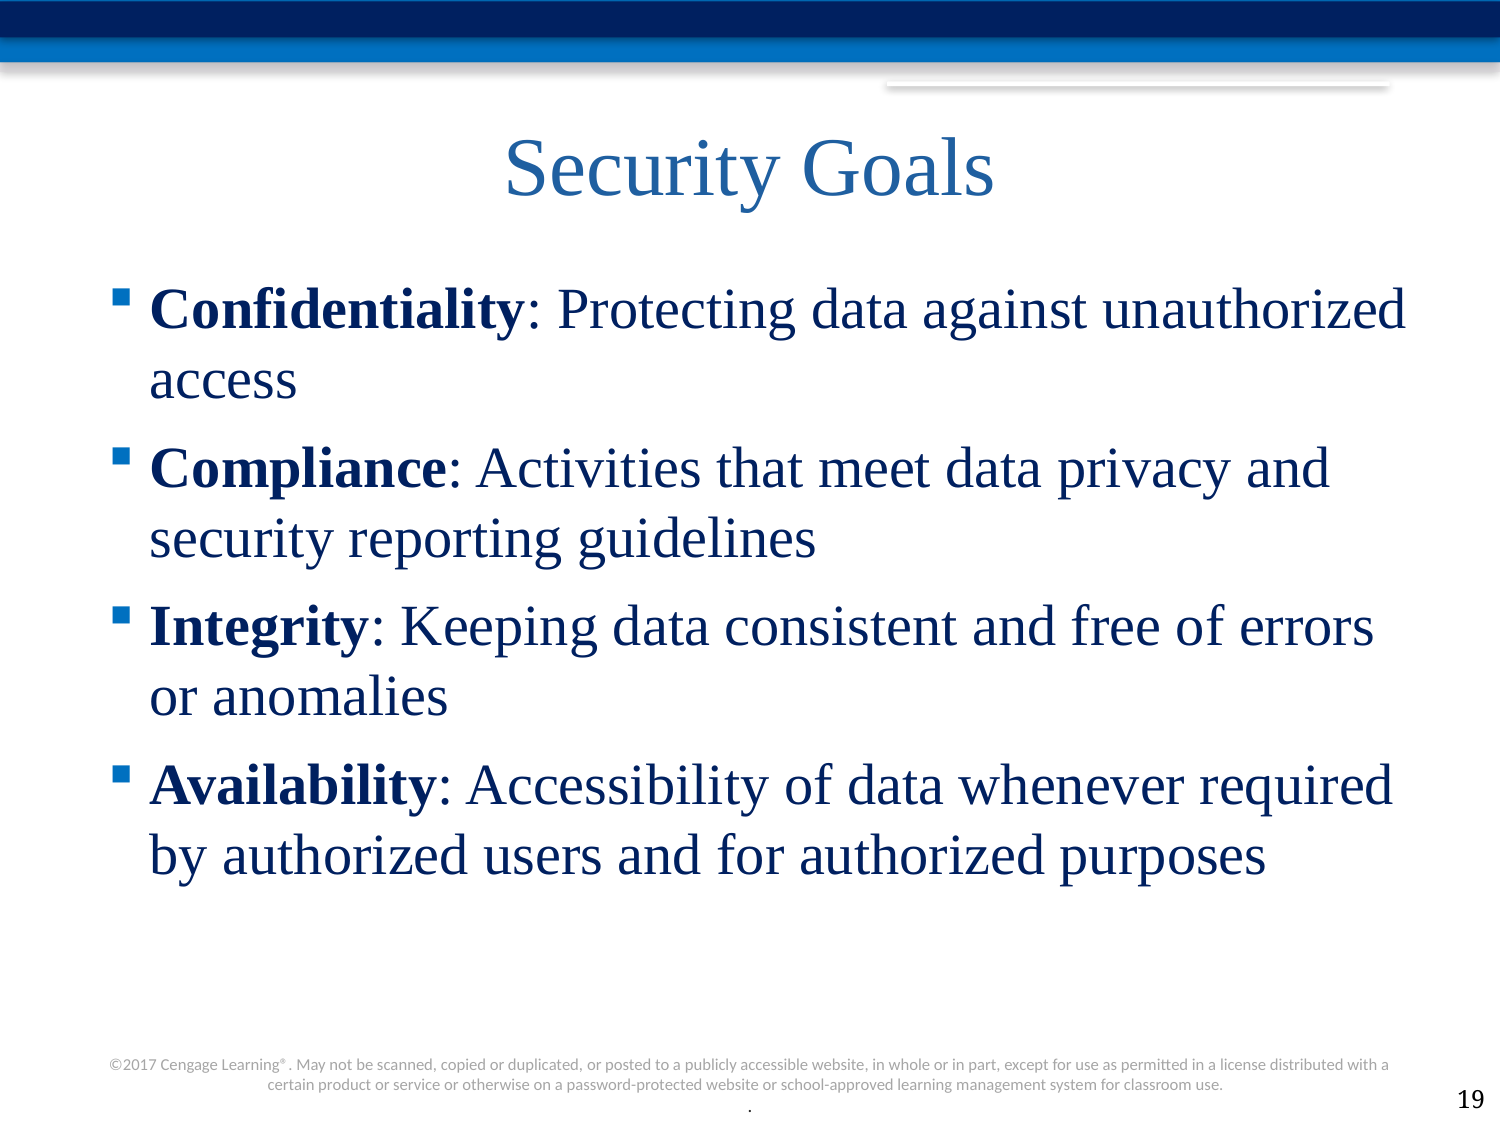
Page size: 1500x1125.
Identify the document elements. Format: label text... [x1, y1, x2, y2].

list Confidentiality: Protecting data against unauthorized access Compliance: Activities that meet data privacy and security reporting guidelines Integrity: Keeping data consistent and free of errors or anomalies Availability: Accessibility of data whenever required by authorized users and for authorized purposes [75, 262, 1425, 1066]
slide_number 19 [1425, 1074, 1500, 1125]
title Security Goals [75, 75, 1425, 250]
